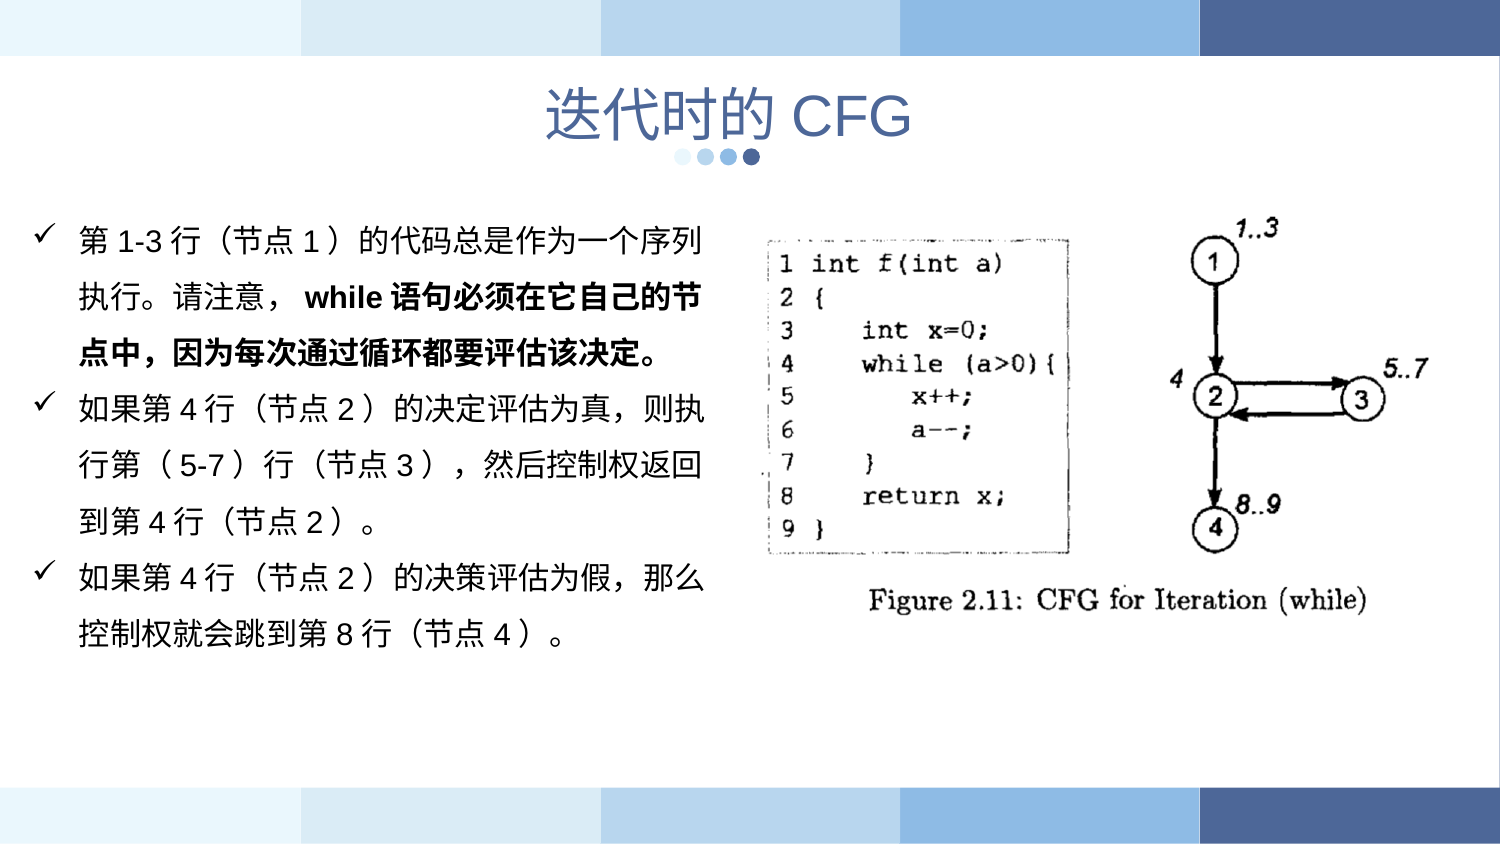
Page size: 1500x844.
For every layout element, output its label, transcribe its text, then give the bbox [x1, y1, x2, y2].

text_box 迭代时的CFG [252, 71, 1206, 156]
text_box 第1-3行（节点1）的代码总是作为一个序列执行。请注意，while语句必须在它自己的节点中，因为每次通过循环都要评估该决定。 如果第4行（节点2）的决定评估为真，则执行第（5-7）行（节点3），然后控制权返回到第4行（节点2）。 如果第4行（节点2）的决策评估为假，那么控制权就会跳到第8行（节点4）。 [17, 194, 729, 659]
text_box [673, 148, 760, 166]
picture [737, 194, 1450, 639]
